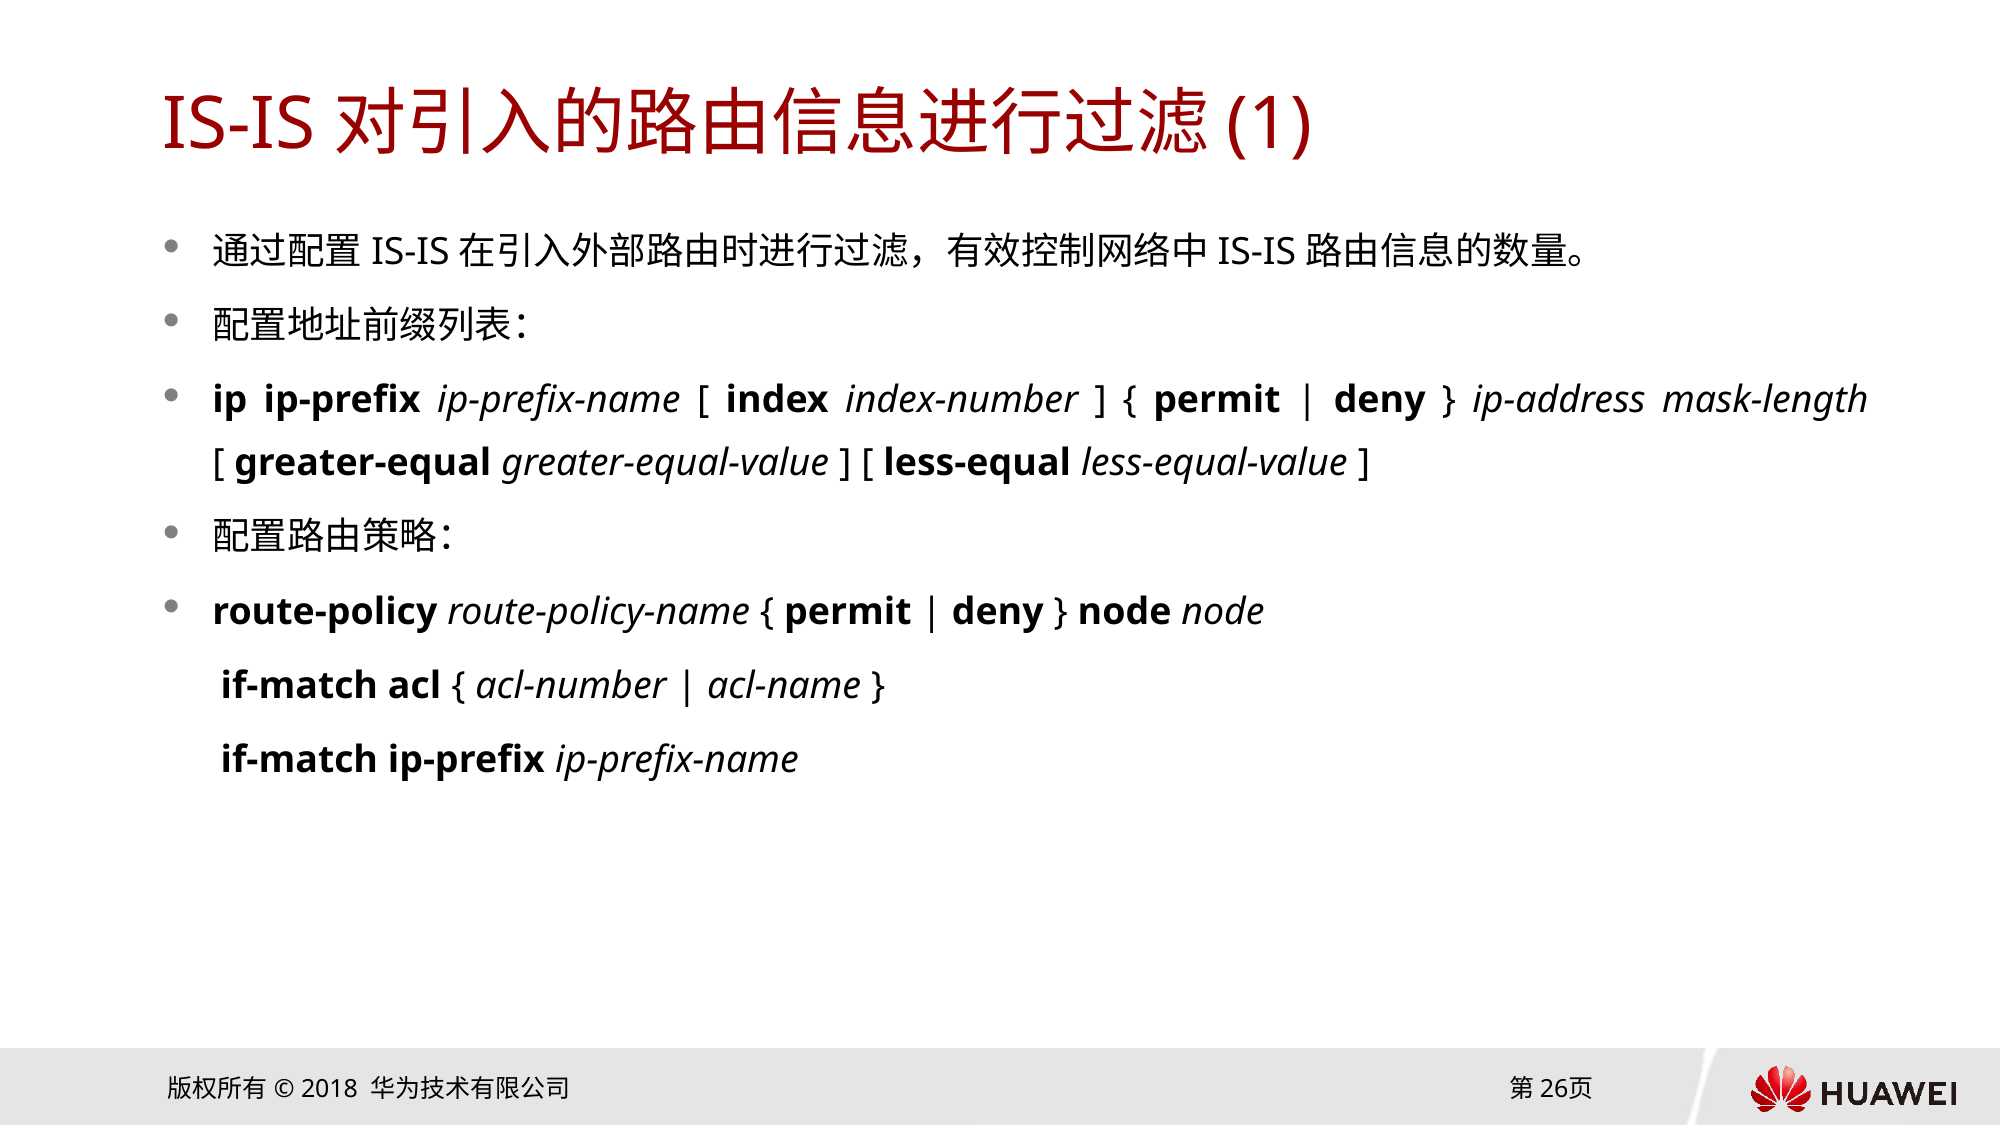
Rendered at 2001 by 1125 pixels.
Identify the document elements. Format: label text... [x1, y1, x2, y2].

title IS-IS对引入的路由信息进行过滤(1) [149, 47, 1883, 191]
picture [0, 1048, 2000, 1125]
list 通过配置IS-IS在引入外部路由时进行过滤，有效控制网络中IS-IS路由信息的数量。 配置地址前缀列表： ip ip-prefix ip-prefix-name [ index index-number ] { permit | deny } ip-address mask-length [ greater-equal greater-equal-value ] [ less-equal less-equal-value ] 配置路由策略： route-policy route-policy-name { permit | deny } node node if-match acl { acl-number | acl-name } if-match ip-prefix ip-prefix-name [149, 202, 1883, 988]
